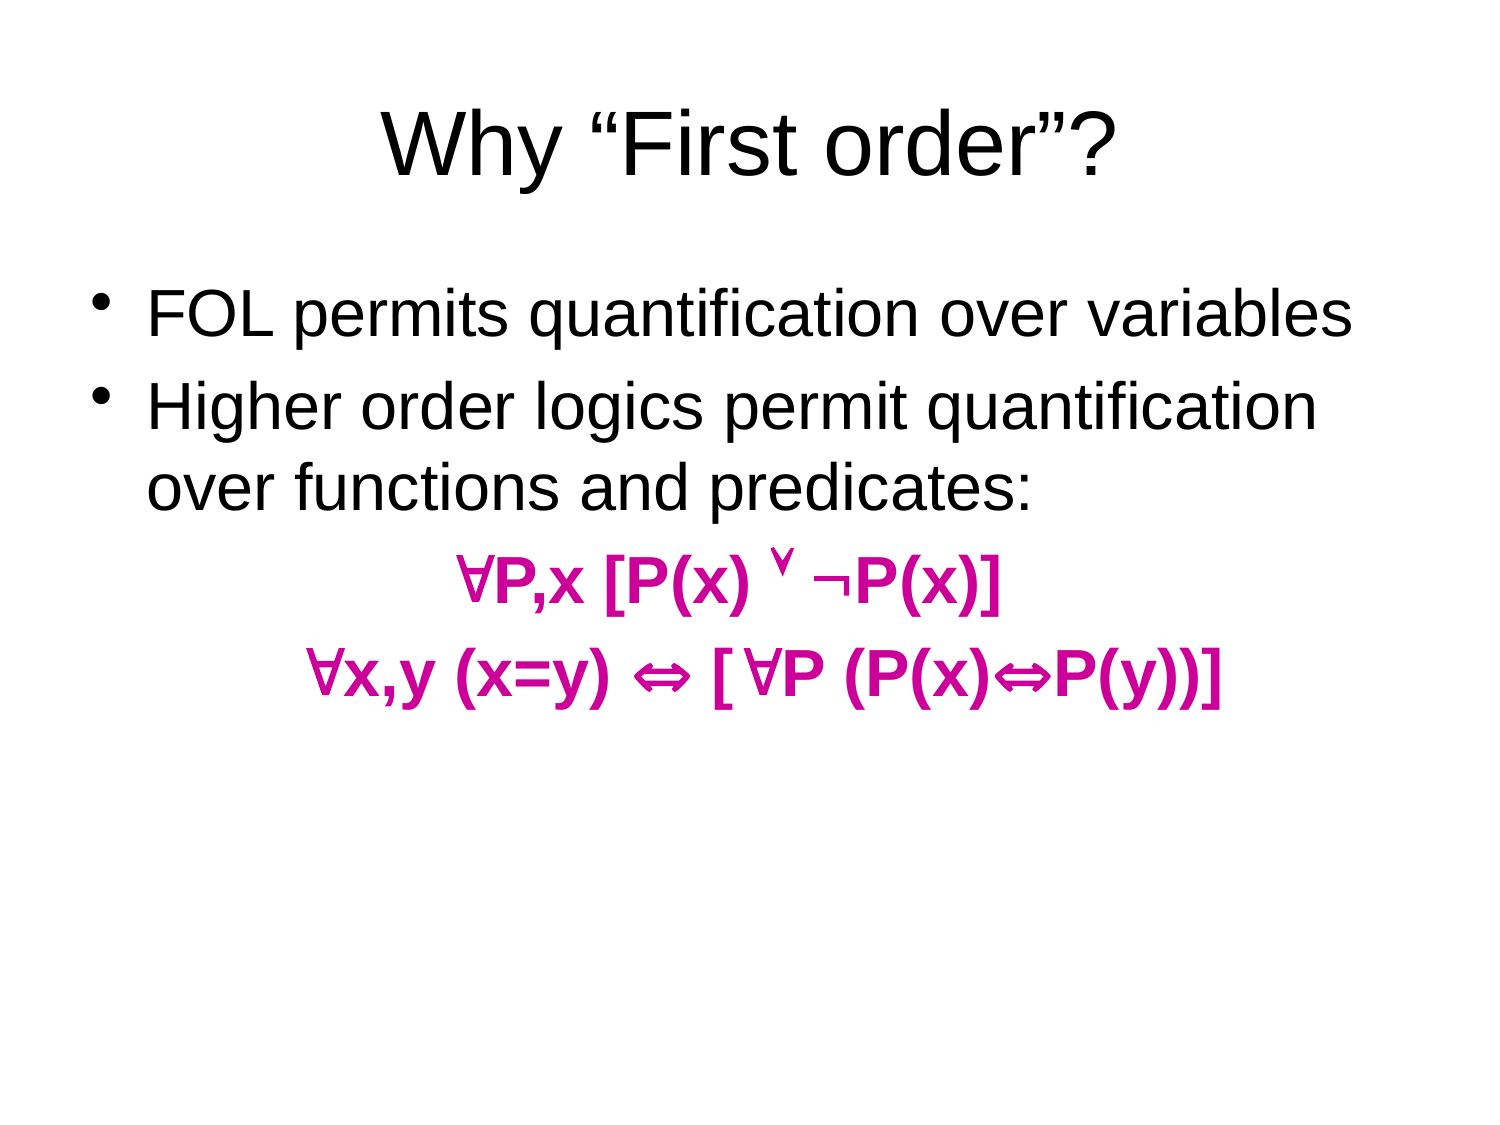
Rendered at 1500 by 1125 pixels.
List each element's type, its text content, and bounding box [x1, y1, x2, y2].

list FOL permits quantification over variables Higher order logics permit quantification over functions and predicates: P,x [P(x)  P(x)] x,y (x=y)  [P (P(x)P(y))] [74, 262, 1426, 1006]
title Why “First order”? [74, 44, 1426, 233]
